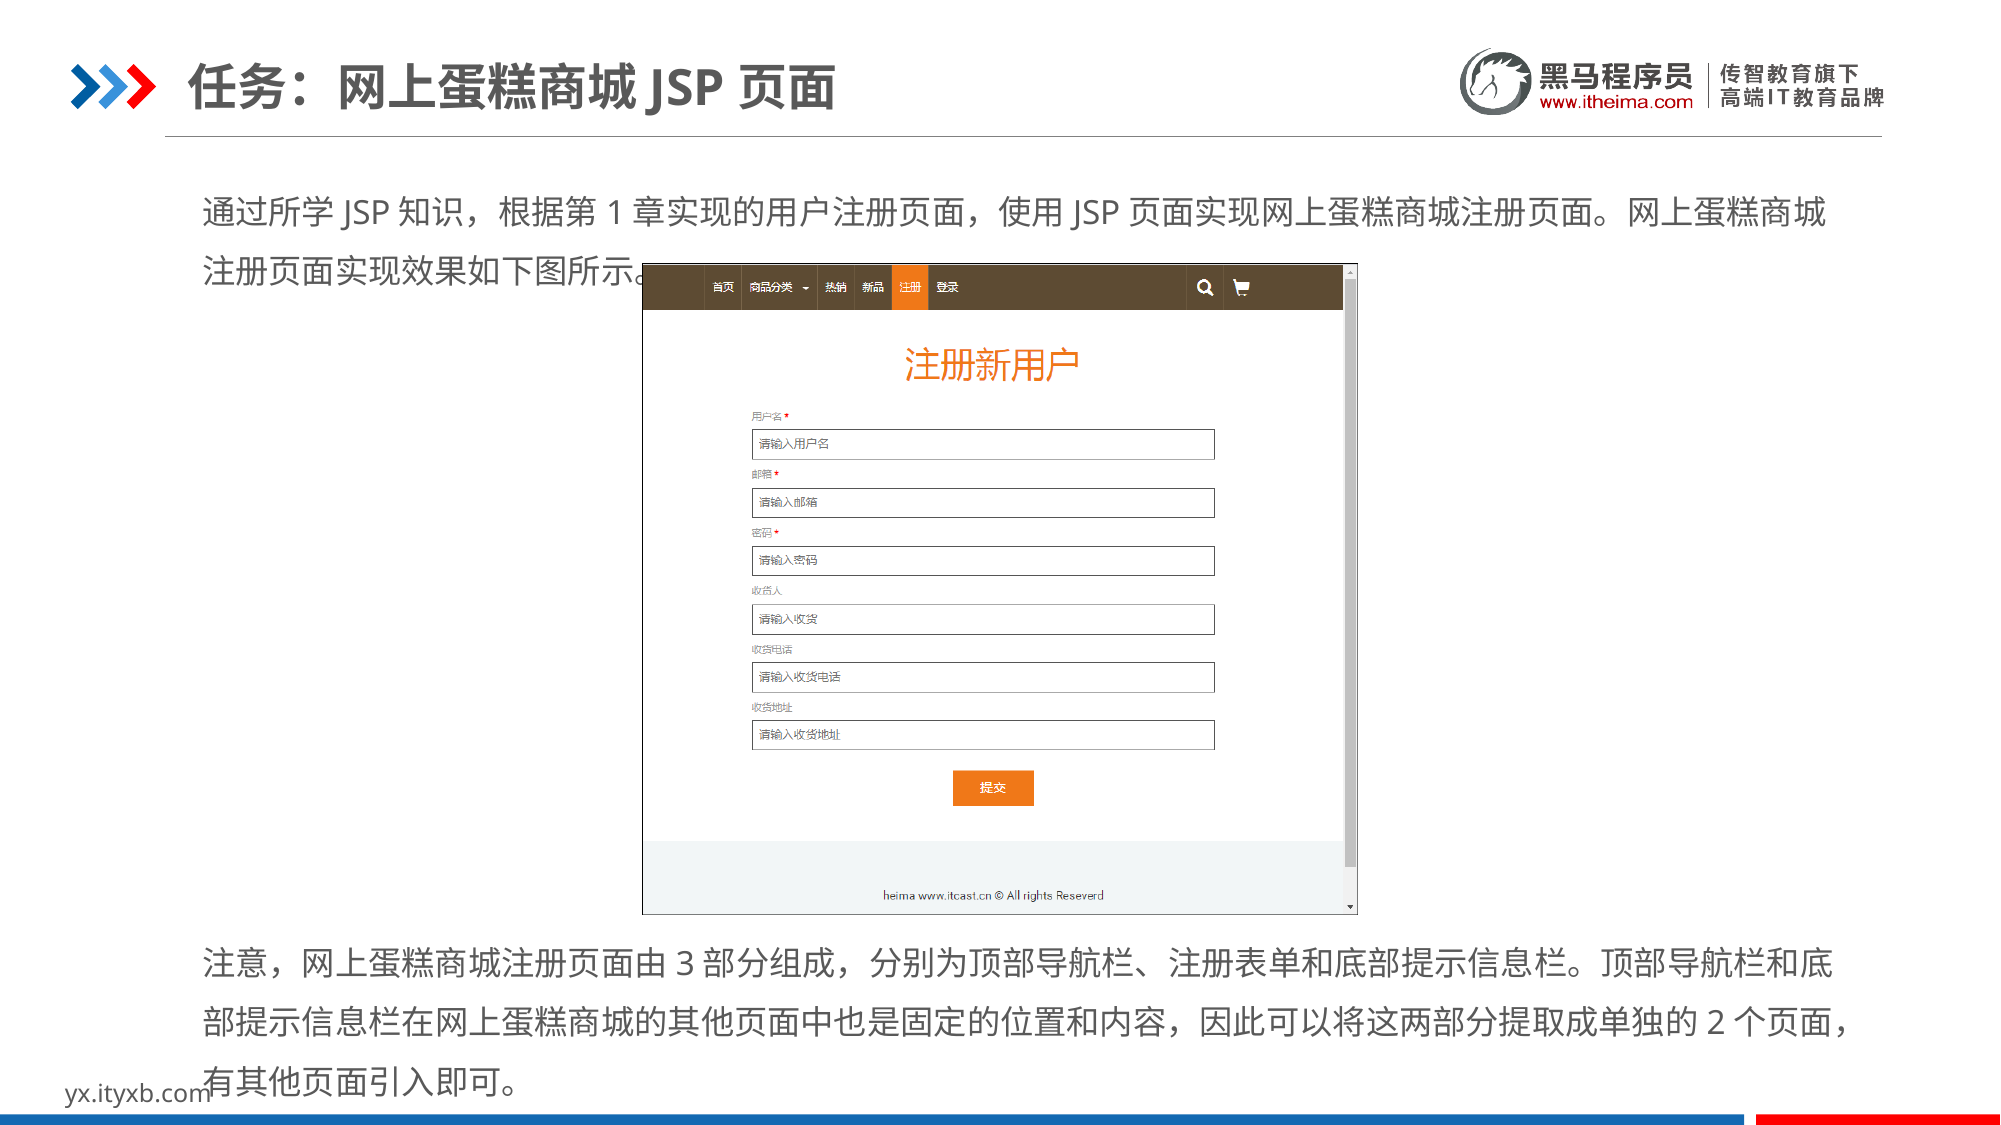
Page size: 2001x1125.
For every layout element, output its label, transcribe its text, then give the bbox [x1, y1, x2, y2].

text_box 注意，网上蛋糕商城注册页面由3部分组成，分别为顶部导航栏、注册表单和底部提示信息栏。顶部导航栏和底部提示信息栏在网上蛋糕商城的其他页面中也是固定的位置和内容，因此可以将这两部分提取成单独的2个页面，有其他页面引入即可。 [187, 914, 1869, 1109]
picture [1460, 48, 1887, 115]
text_box 通过所学JSP知识，根据第1章实现的用户注册页面，使用JSP页面实现网上蛋糕商城注册页面。网上蛋糕商城注册页面实现效果如下图所示。 [187, 163, 1869, 298]
text_box 任务：网上蛋糕商城JSP页面 [187, 43, 878, 127]
picture [642, 263, 1358, 915]
